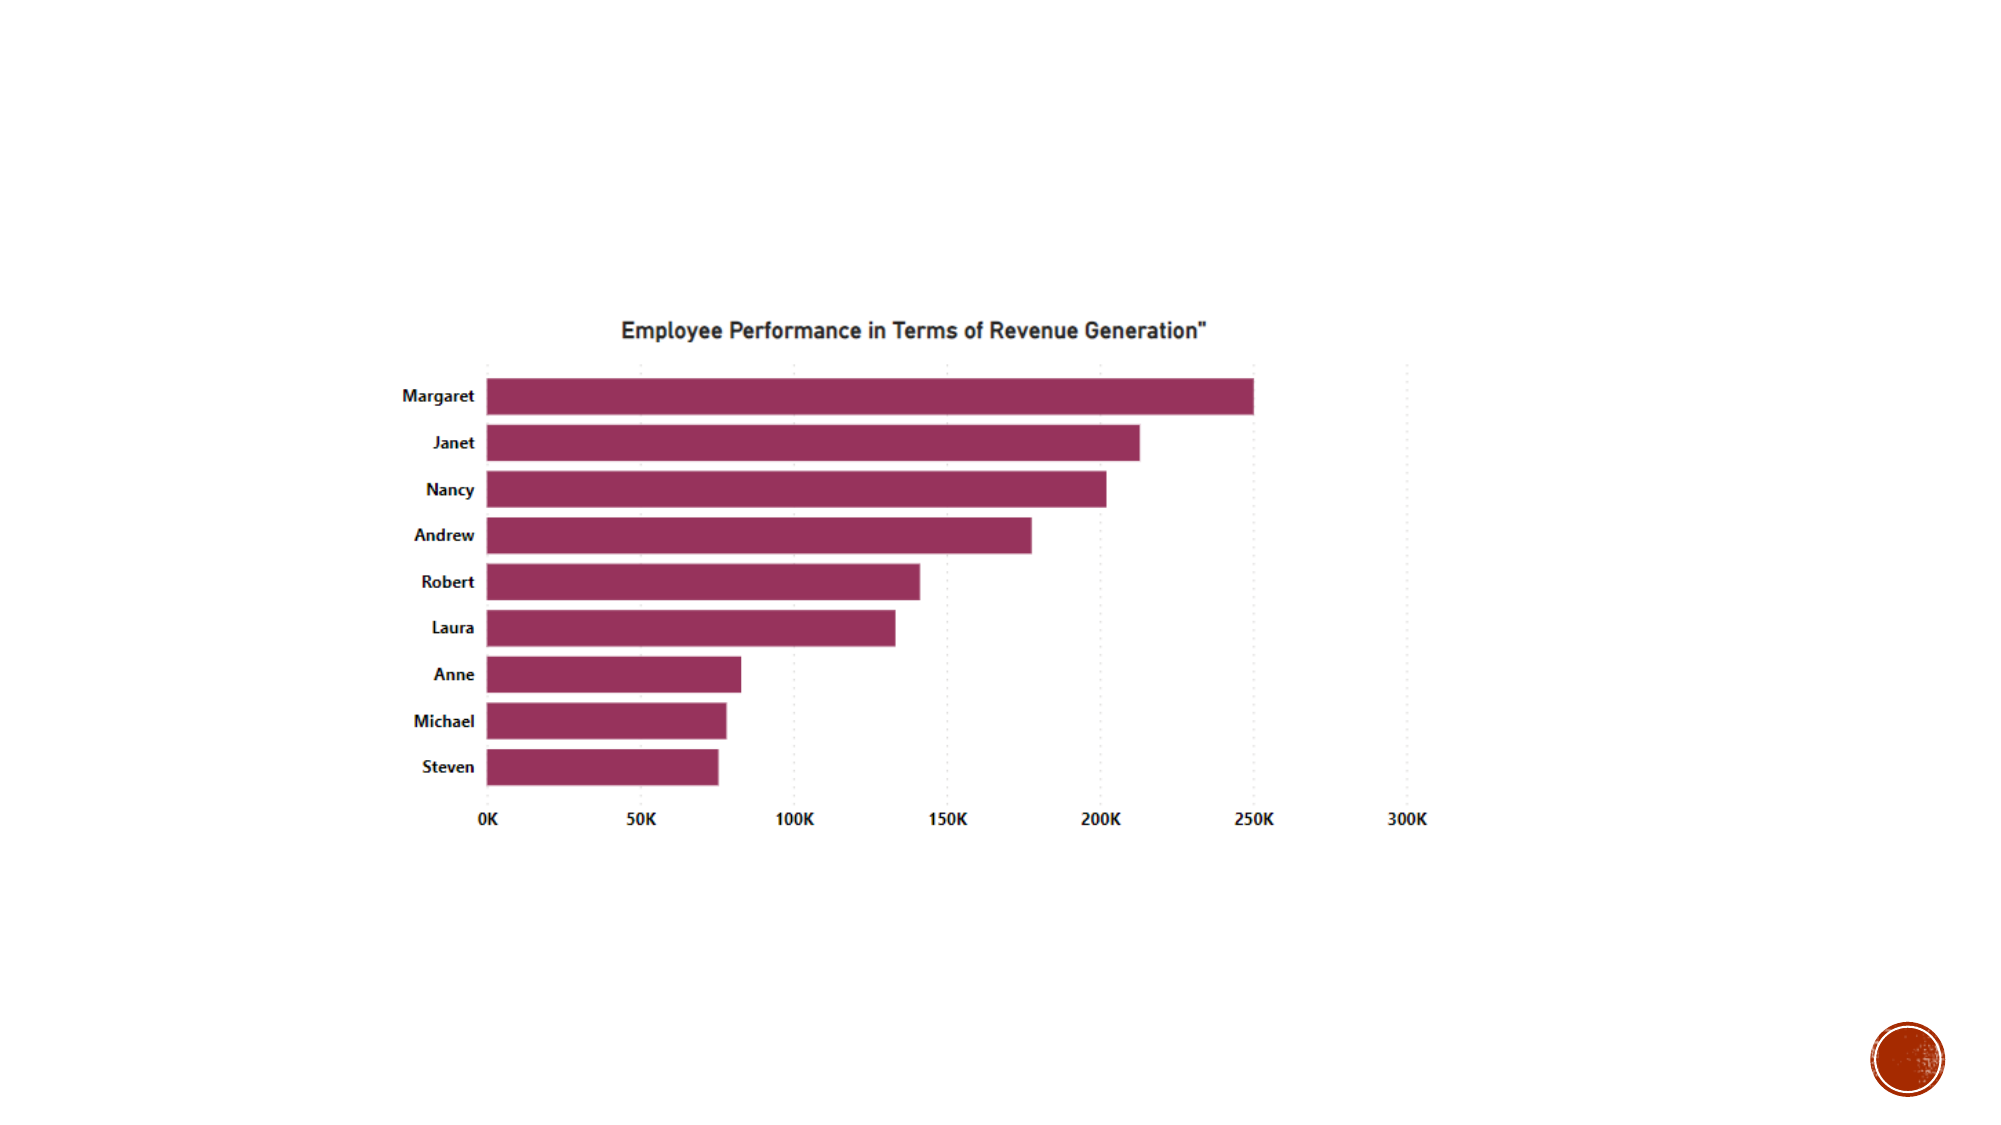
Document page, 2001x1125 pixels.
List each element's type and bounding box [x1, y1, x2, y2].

picture [314, 228, 1654, 959]
